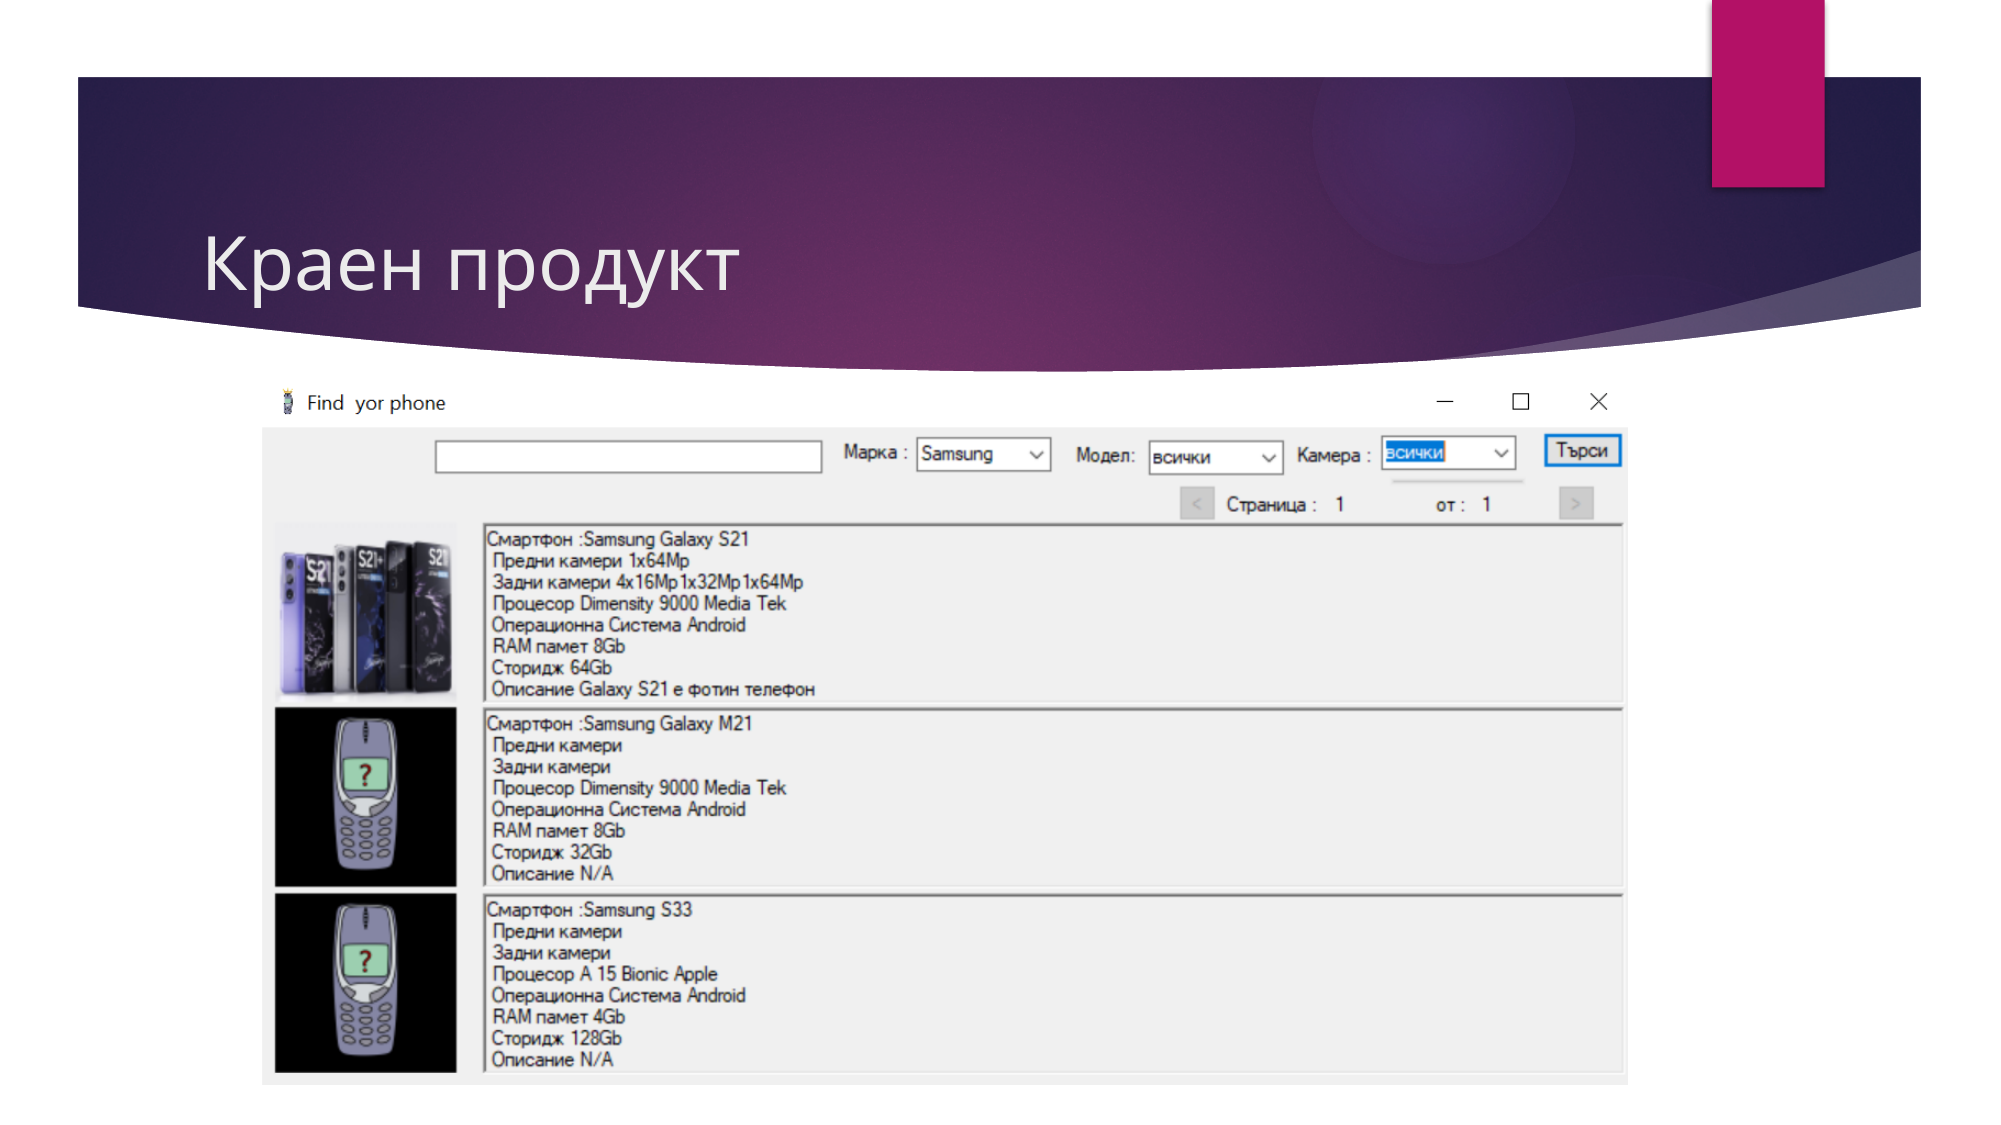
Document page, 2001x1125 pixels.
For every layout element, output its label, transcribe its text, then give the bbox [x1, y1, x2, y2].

picture [262, 378, 1628, 1086]
title Краен продукт [186, 70, 1812, 450]
